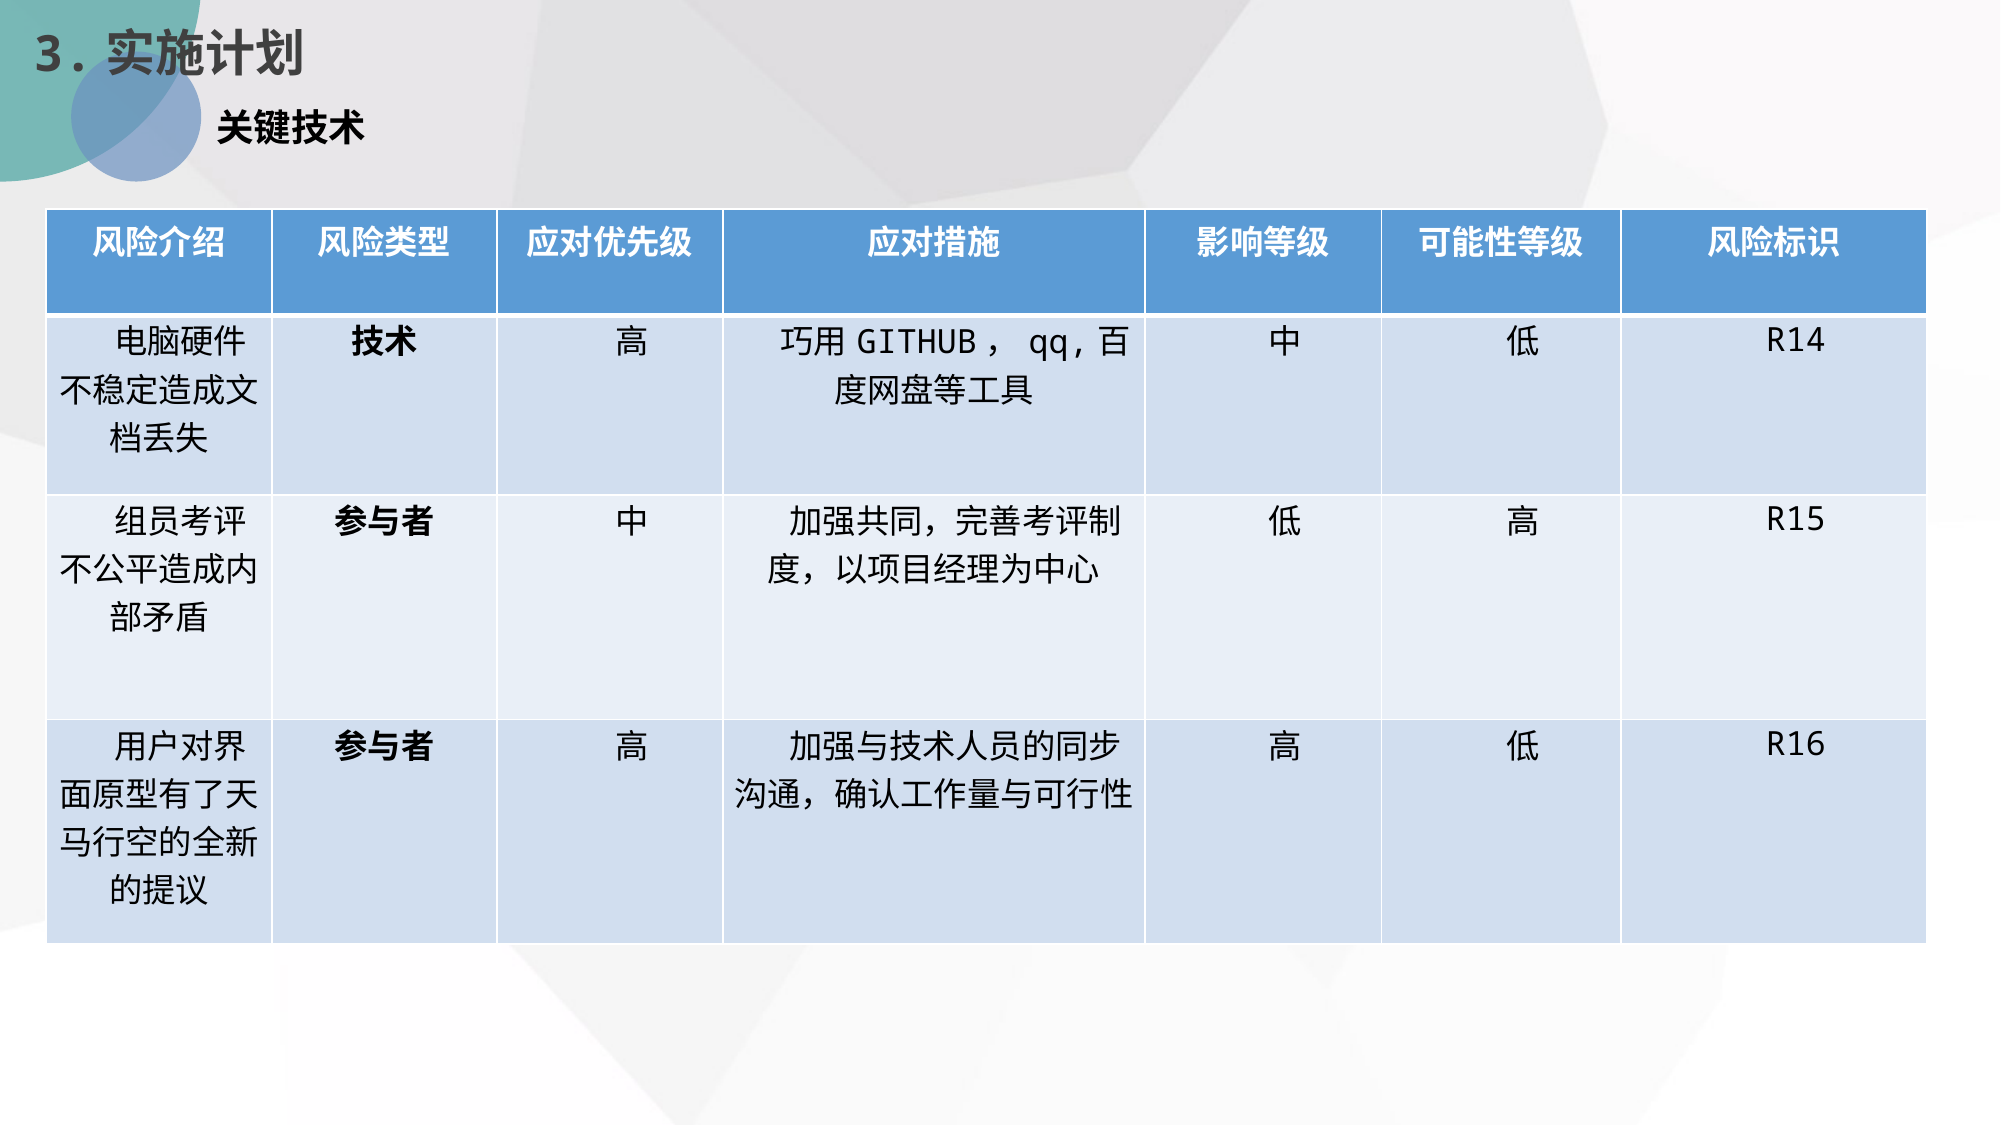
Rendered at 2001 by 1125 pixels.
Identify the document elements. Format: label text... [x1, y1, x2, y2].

table_header 应对措施 [724, 210, 1144, 313]
table_header 风险介绍 [47, 210, 271, 313]
text_box 3.实施计划 [18, 13, 321, 89]
table_cell 高 [1146, 720, 1381, 943]
table_header 可能性等级 [1382, 210, 1620, 313]
table_cell 巧用GITHUB，qq,百度网盘等工具 [724, 318, 1144, 494]
table_cell 加强与技术人员的同步沟通，确认工作量与可行性 [724, 720, 1144, 943]
table_cell 加强共同，完善考评制度，以项目经理为中心 [724, 496, 1144, 719]
table_cell 技术 [273, 318, 496, 494]
table_cell R16 [1622, 720, 1926, 943]
table_header 影响等级 [1146, 210, 1381, 313]
table_header 风险类型 [273, 210, 496, 313]
table_header 应对优先级 [498, 210, 722, 313]
picture [0, 0, 2001, 1125]
table_cell 高 [498, 318, 722, 494]
table_header 风险标识 [1622, 210, 1926, 313]
table_cell 低 [1146, 496, 1381, 719]
table_cell 低 [1382, 318, 1620, 494]
table_cell 低 [1382, 720, 1620, 943]
text_box [70, 89, 201, 183]
table_cell 参与者 [273, 496, 496, 719]
table_cell 电脑硬件不稳定造成文档丢失 [47, 318, 271, 494]
text_box [0, 0, 202, 183]
table_cell 高 [498, 720, 722, 943]
table_cell 用户对界面原型有了天马行空的全新的提议 [47, 720, 271, 943]
table_cell 中 [1146, 318, 1381, 494]
table_cell 中 [498, 496, 722, 719]
table_cell 高 [1382, 496, 1620, 719]
table_cell 参与者 [273, 720, 496, 943]
table_cell 组员考评不公平造成内部矛盾 [47, 496, 271, 719]
table_cell R15 [1622, 496, 1926, 719]
text_box 关键技术 [201, 96, 448, 157]
table_cell R14 [1622, 318, 1926, 494]
